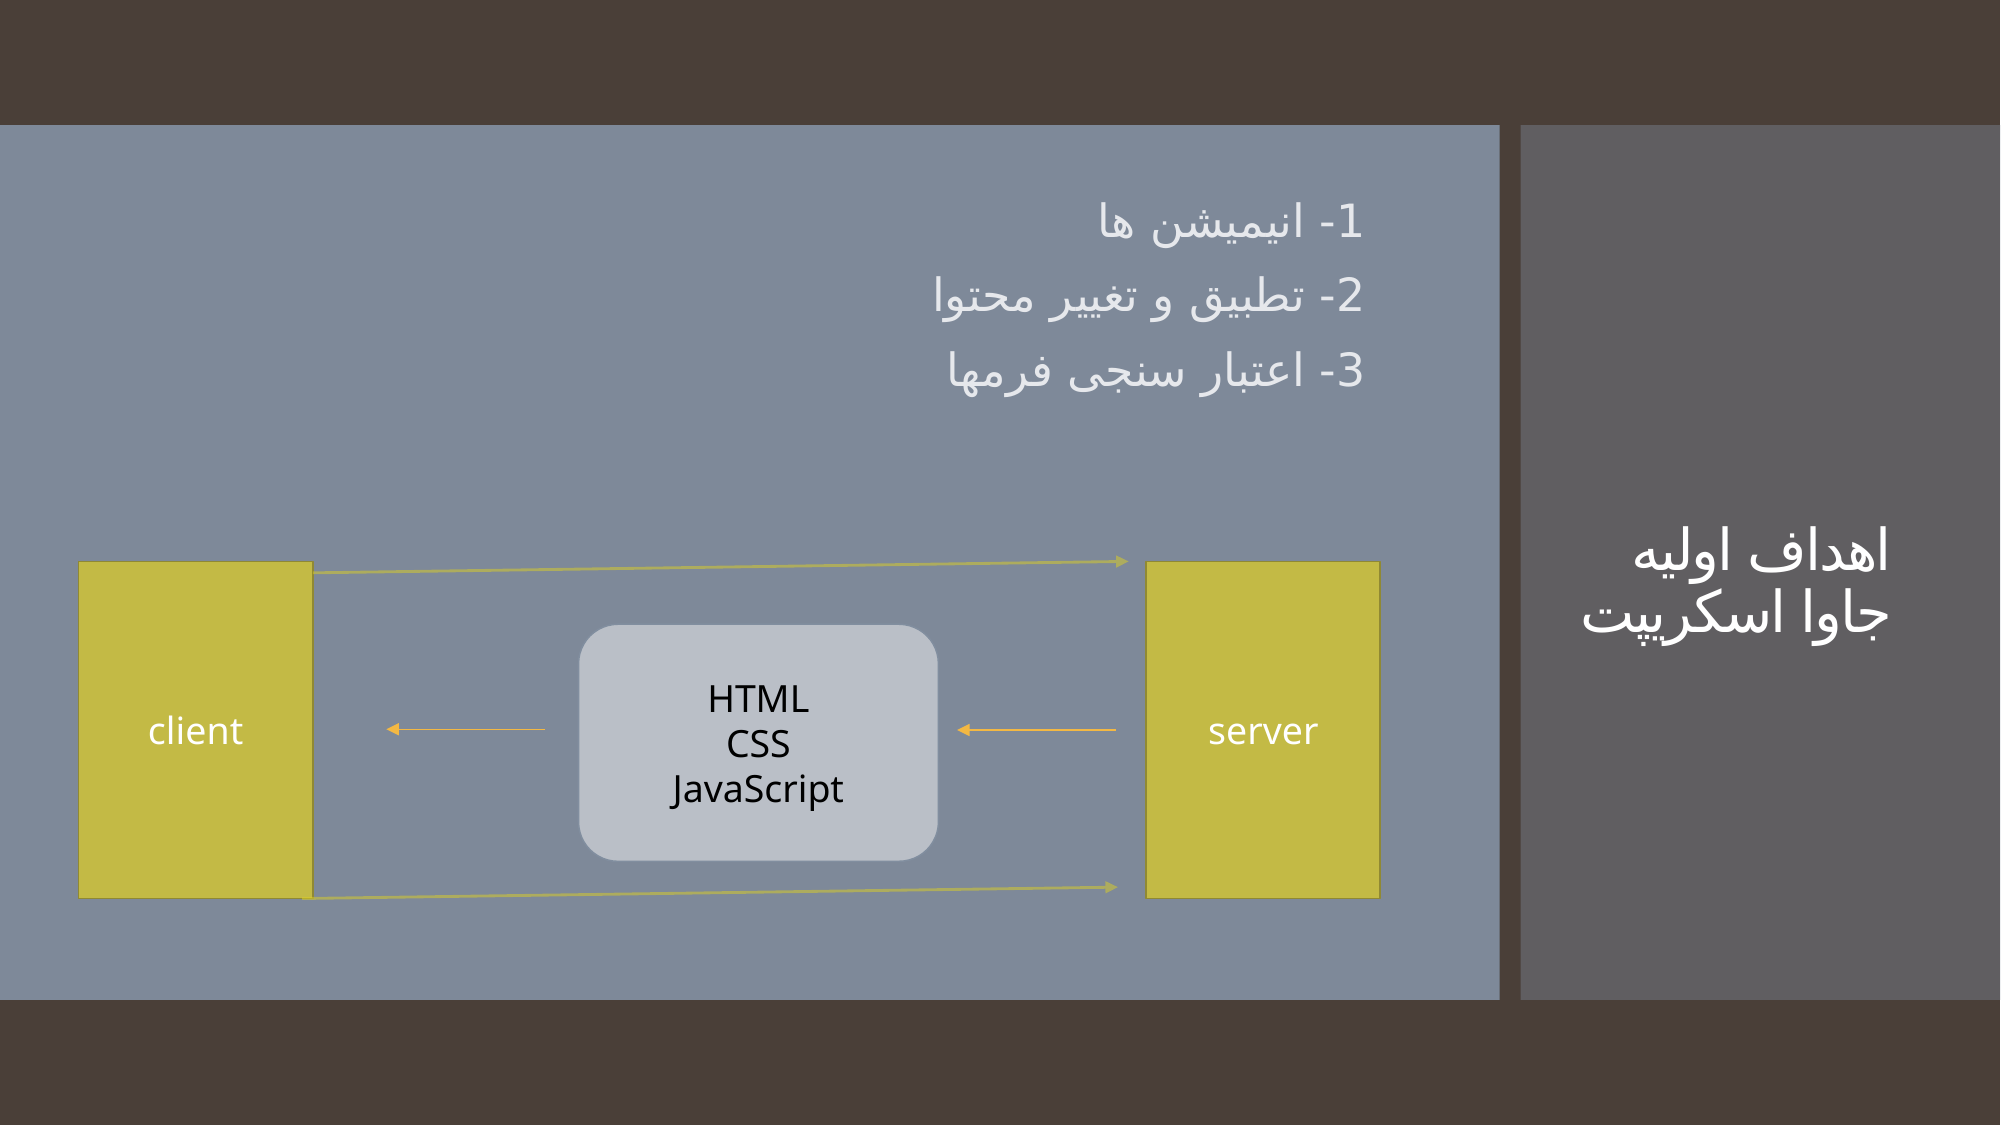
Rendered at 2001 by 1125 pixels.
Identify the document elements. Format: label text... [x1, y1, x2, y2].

subtitle 1- انیمیشن ها 2- تطبیق و تغییر محتوا 3- اعتبار سنجی فرمها [180, 190, 1381, 445]
title اهداف اولیه جاوا اسکریپت [1544, 492, 1907, 653]
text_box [301, 886, 1119, 899]
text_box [312, 561, 1129, 574]
text_box server [1145, 561, 1381, 899]
text_box HTML CSS JavaScript [577, 623, 940, 863]
text_box client [78, 561, 314, 899]
